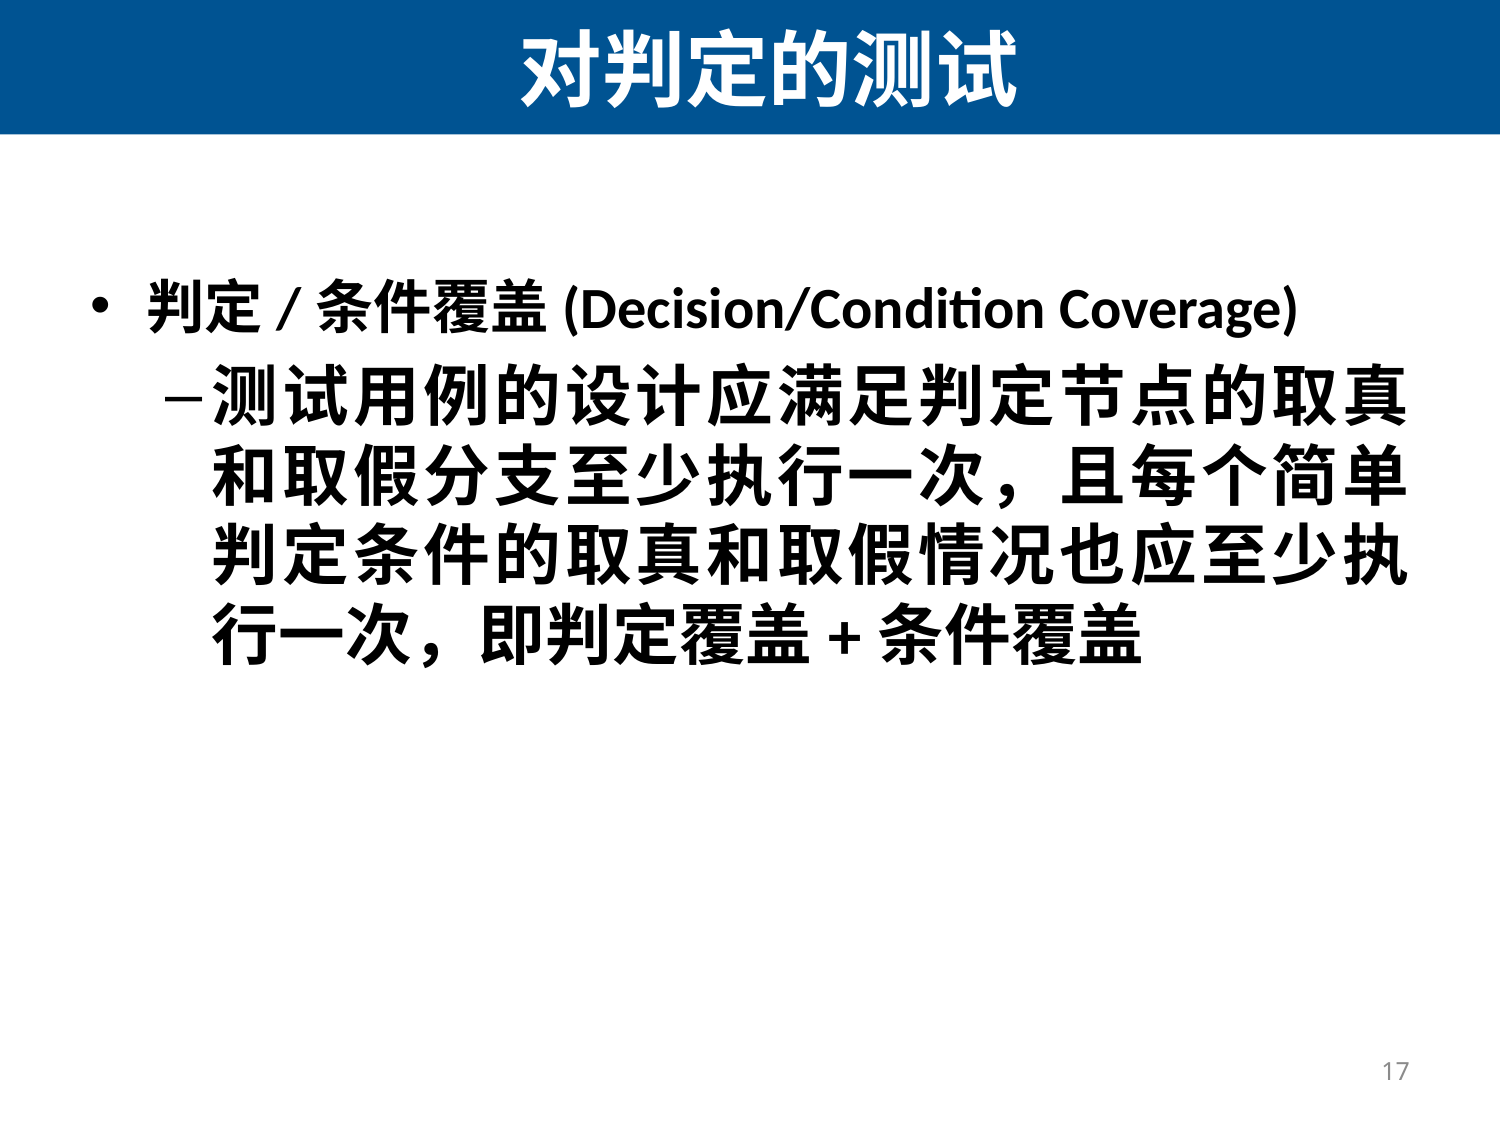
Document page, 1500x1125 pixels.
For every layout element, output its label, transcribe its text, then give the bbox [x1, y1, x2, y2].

list 判定/条件覆盖(Decision/Condition Coverage) 测试用例的设计应满足判定节点的取真和取假分支至少执行一次，且每个简单判定条件的取真和取假情况也应至少执行一次，即判定覆盖+条件覆盖 [75, 262, 1425, 1005]
slide_number 17 [1074, 1042, 1425, 1103]
title 对判定的测试 [0, 0, 1500, 135]
